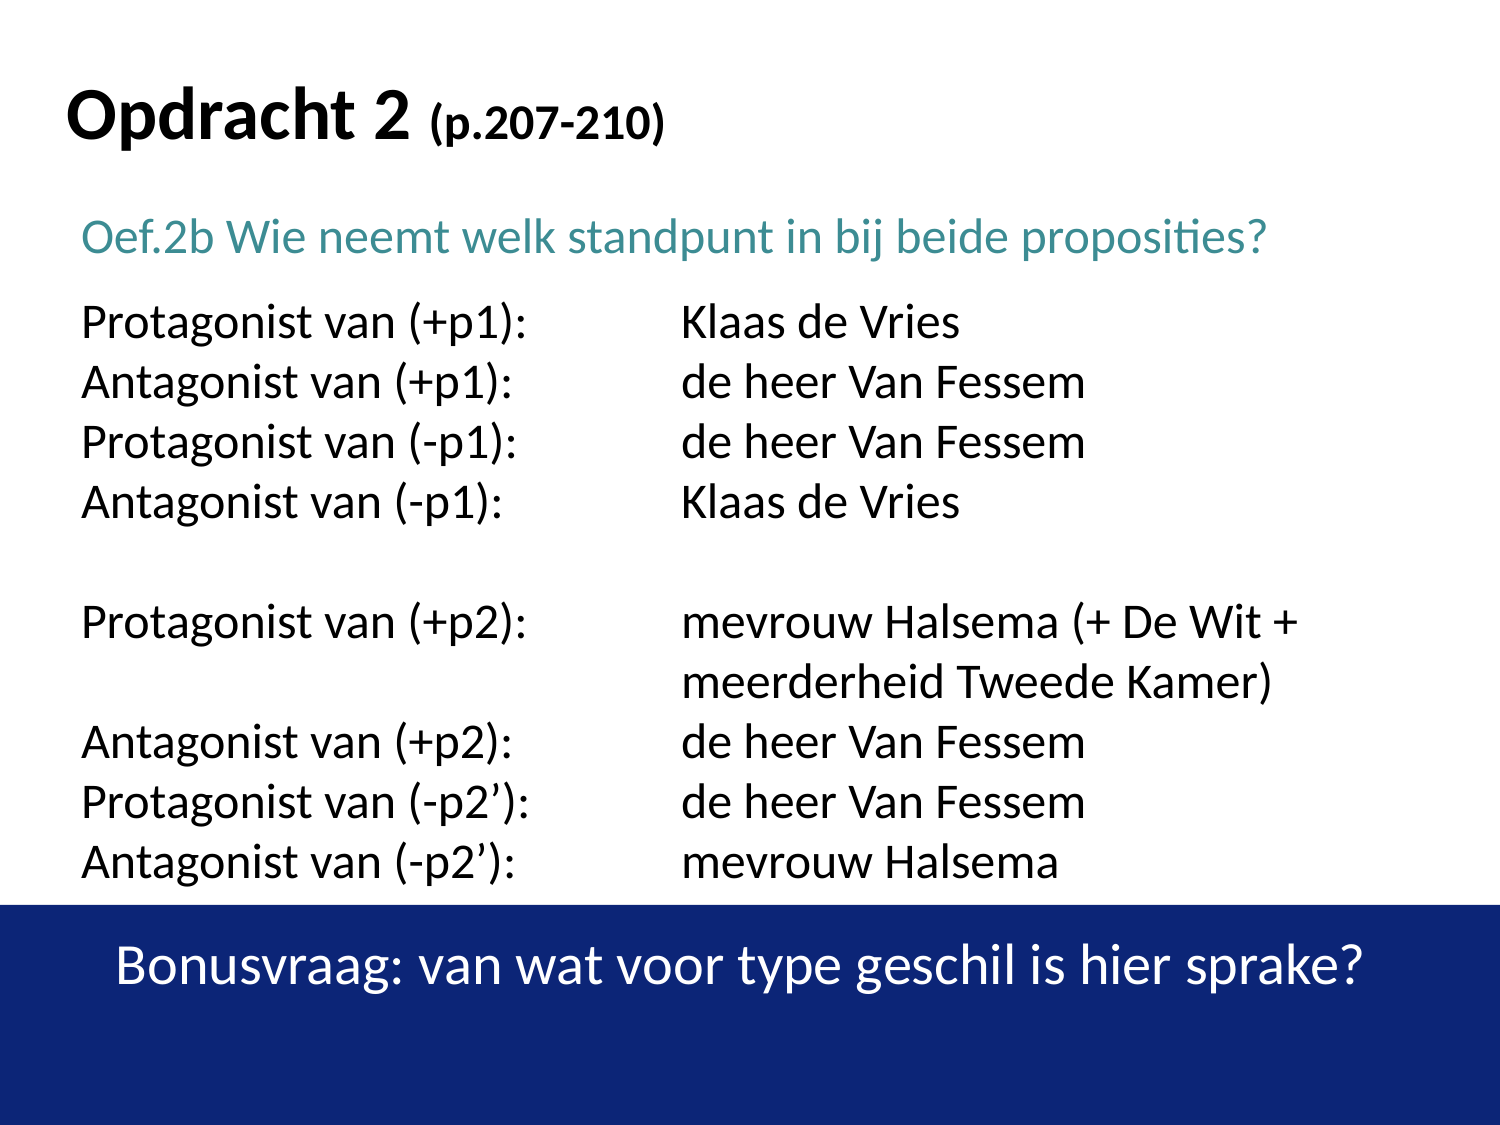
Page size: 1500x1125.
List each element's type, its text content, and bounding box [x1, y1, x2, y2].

text_box Oef.2b Wie neemt welk standpunt in bij beide proposities? Protagonist van (+p1): Klaas de Vries Antagonist van (+p1): de heer Van Fessem Protagonist van (-p1): de heer Van Fessem Antagonist van (-p1): Klaas de Vries Protagonist van (+p2): mevrouw Halsema (+ De Wit + meerderheid Tweede Kamer) Antagonist van (+p2): de heer Van Fessem Protagonist van (-p2’): de heer Van Fessem Antagonist van (-p2’): mevrouw Halsema [66, 196, 1465, 904]
text_box Bonusvraag: van wat voor type geschil is hier sprake? [0, 904, 1500, 1125]
title Opdracht 2 (p.207-210) [66, 66, 1500, 153]
